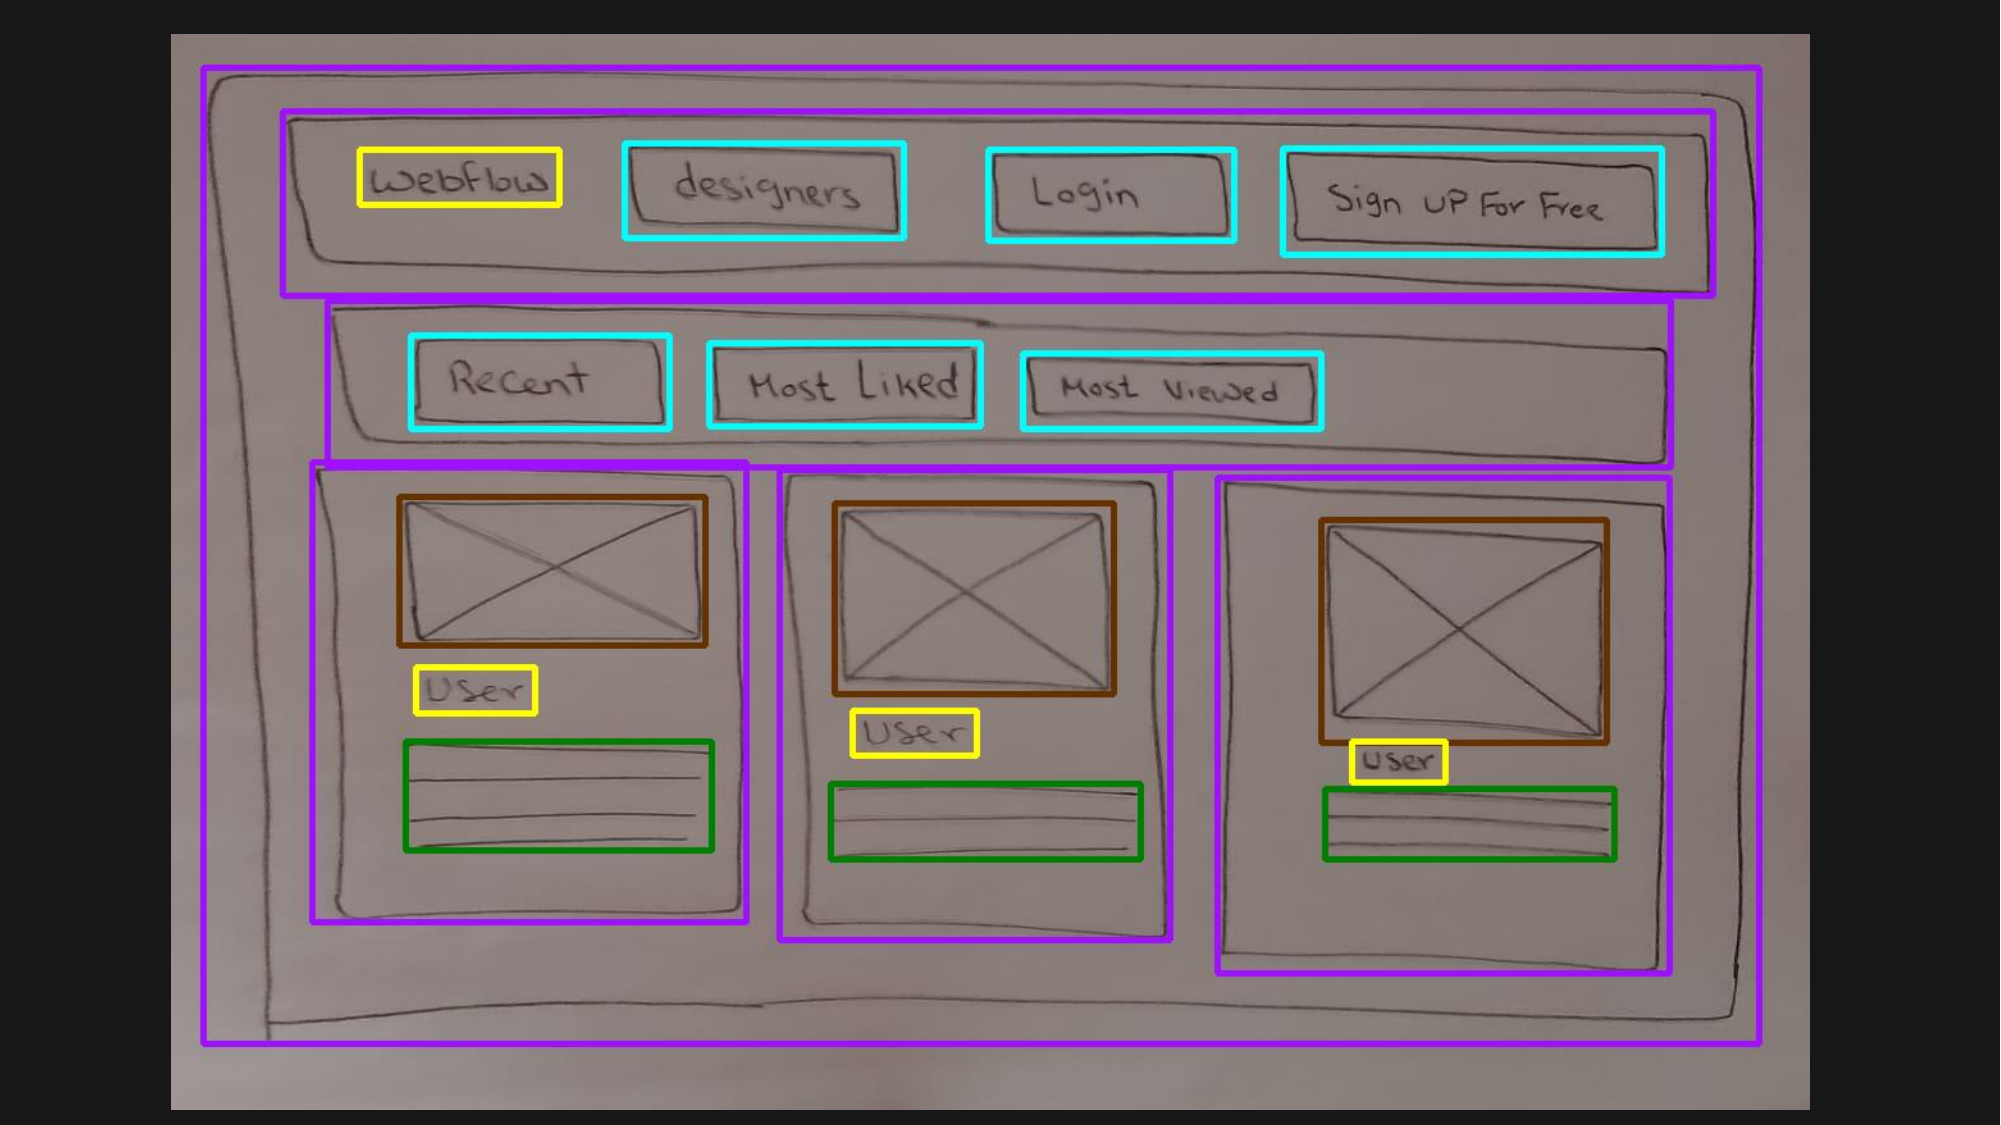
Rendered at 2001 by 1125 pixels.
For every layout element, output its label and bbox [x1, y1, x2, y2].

picture [170, 34, 1810, 1111]
